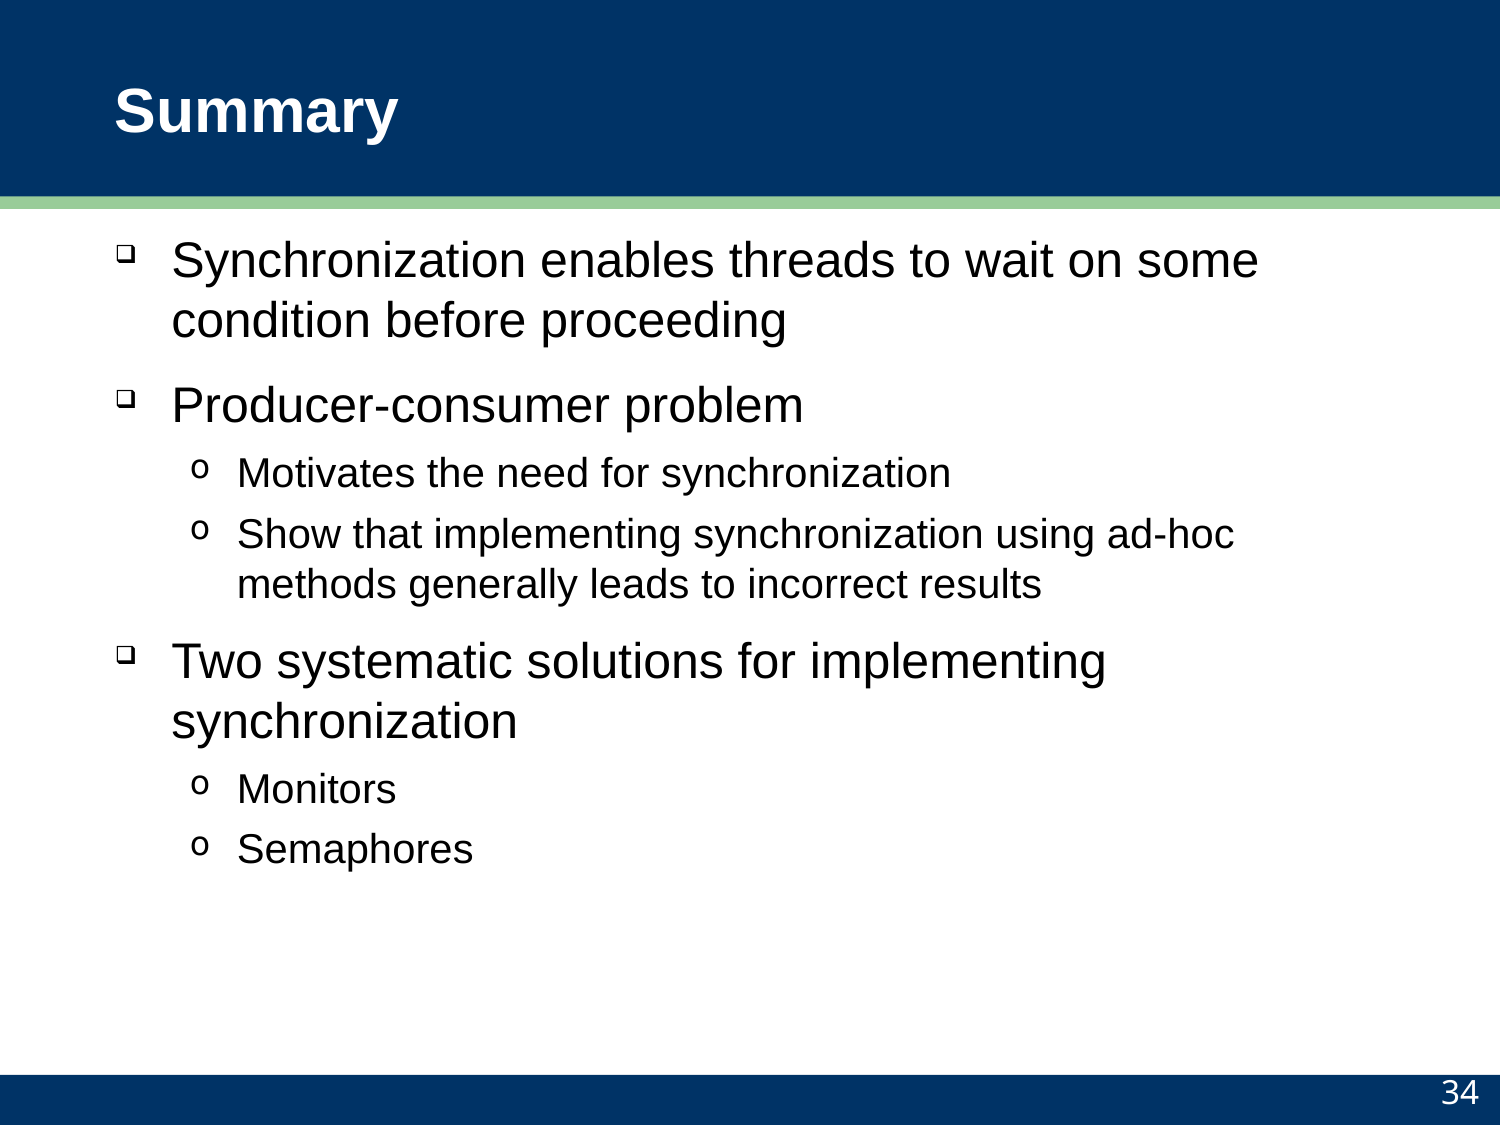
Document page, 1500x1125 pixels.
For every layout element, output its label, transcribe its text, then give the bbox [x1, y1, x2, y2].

title Summary [99, 7, 1400, 208]
list Synchronization enables threads to wait on some condition before proceeding Producer-consumer problem Motivates the need for synchronization Show that implementing synchronization using ad-hoc methods generally leads to incorrect results Two systematic solutions for implementing synchronization Monitors Semaphores [99, 220, 1400, 1071]
slide_number 34 [1181, 1076, 1495, 1124]
